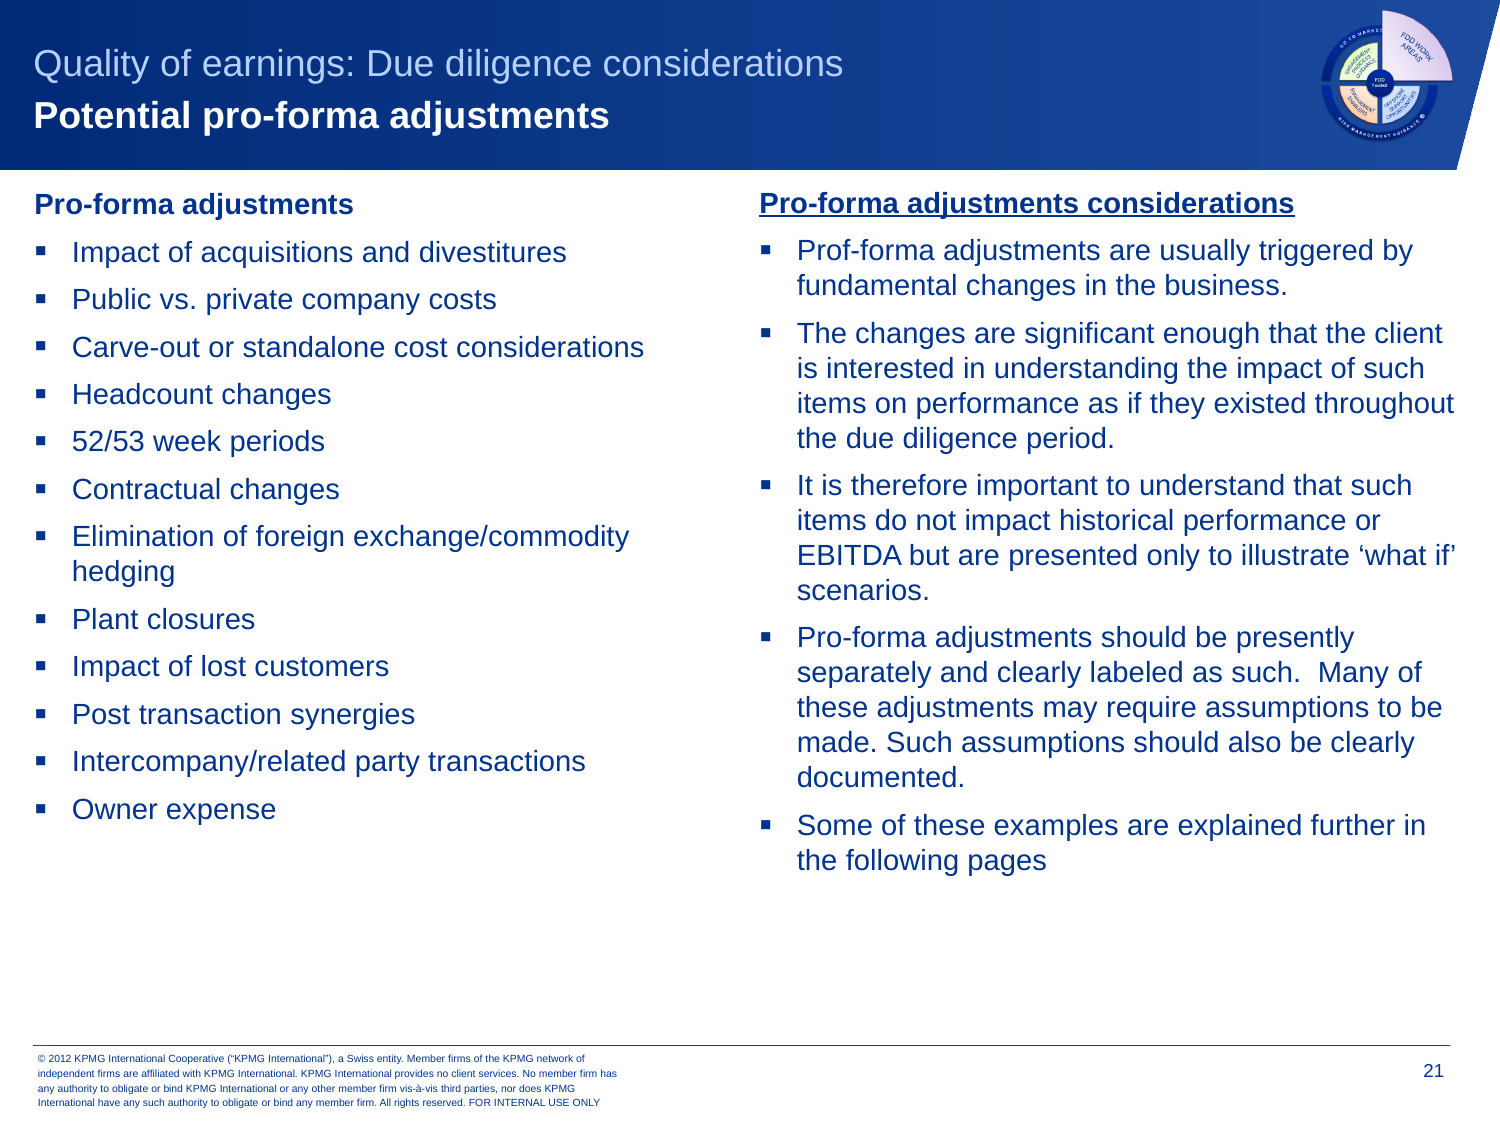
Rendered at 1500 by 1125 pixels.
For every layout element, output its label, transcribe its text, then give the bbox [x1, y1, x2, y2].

picture [1319, 8, 1456, 144]
title Quality of earnings: Due diligence considerations Potential pro-forma adjustments [33, 18, 1317, 150]
text_box Pro-forma adjustments Impact of acquisitions and divestitures Public vs. private company costs Carve-out or standalone cost considerations Headcount changes 52/53 week periods Contractual changes Elimination of foreign exchange/commodity hedging Plant closures Impact of lost customers Post transaction synergies Intercompany/related party transactions Owner expense [34, 185, 736, 928]
text_box Pro-forma adjustments considerations Prof-forma adjustments are usually triggered by fundamental changes in the business. The changes are significant enough that the client is interested in understanding the impact of such items on performance as if they existed throughout the due diligence period. It is therefore important to understand that such items do not impact historical performance or EBITDA but are presented only to illustrate ‘what if’ scenarios. Pro-forma adjustments should be presently separately and clearly labeled as such. Many of these adjustments may require assumptions to be made. Such assumptions should also be clearly documented. Some of these examples are explained further in the following pages [759, 184, 1465, 927]
